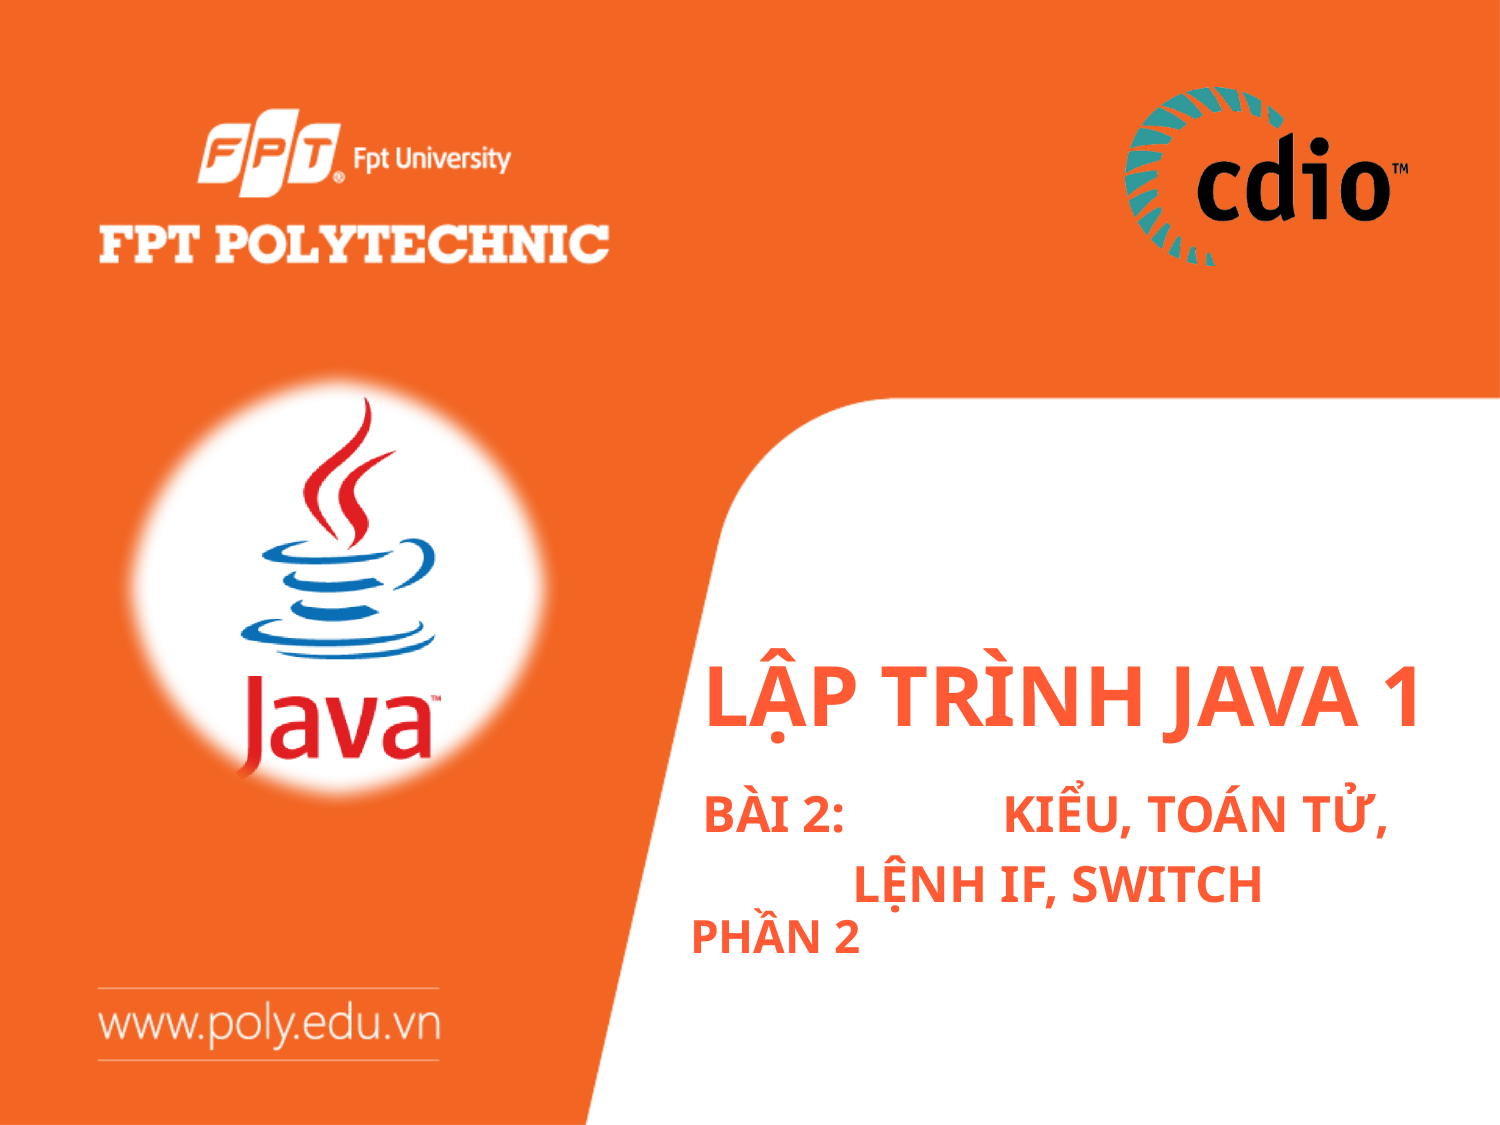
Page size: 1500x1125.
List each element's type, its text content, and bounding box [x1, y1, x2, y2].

title Lập trình Java 1 [687, 624, 1500, 762]
subtitle Bài 2: Kiểu, toán tử, lệnh if, switch [687, 774, 1500, 899]
text_box Phần 2 [674, 899, 1500, 1063]
picture [0, 0, 1500, 1125]
